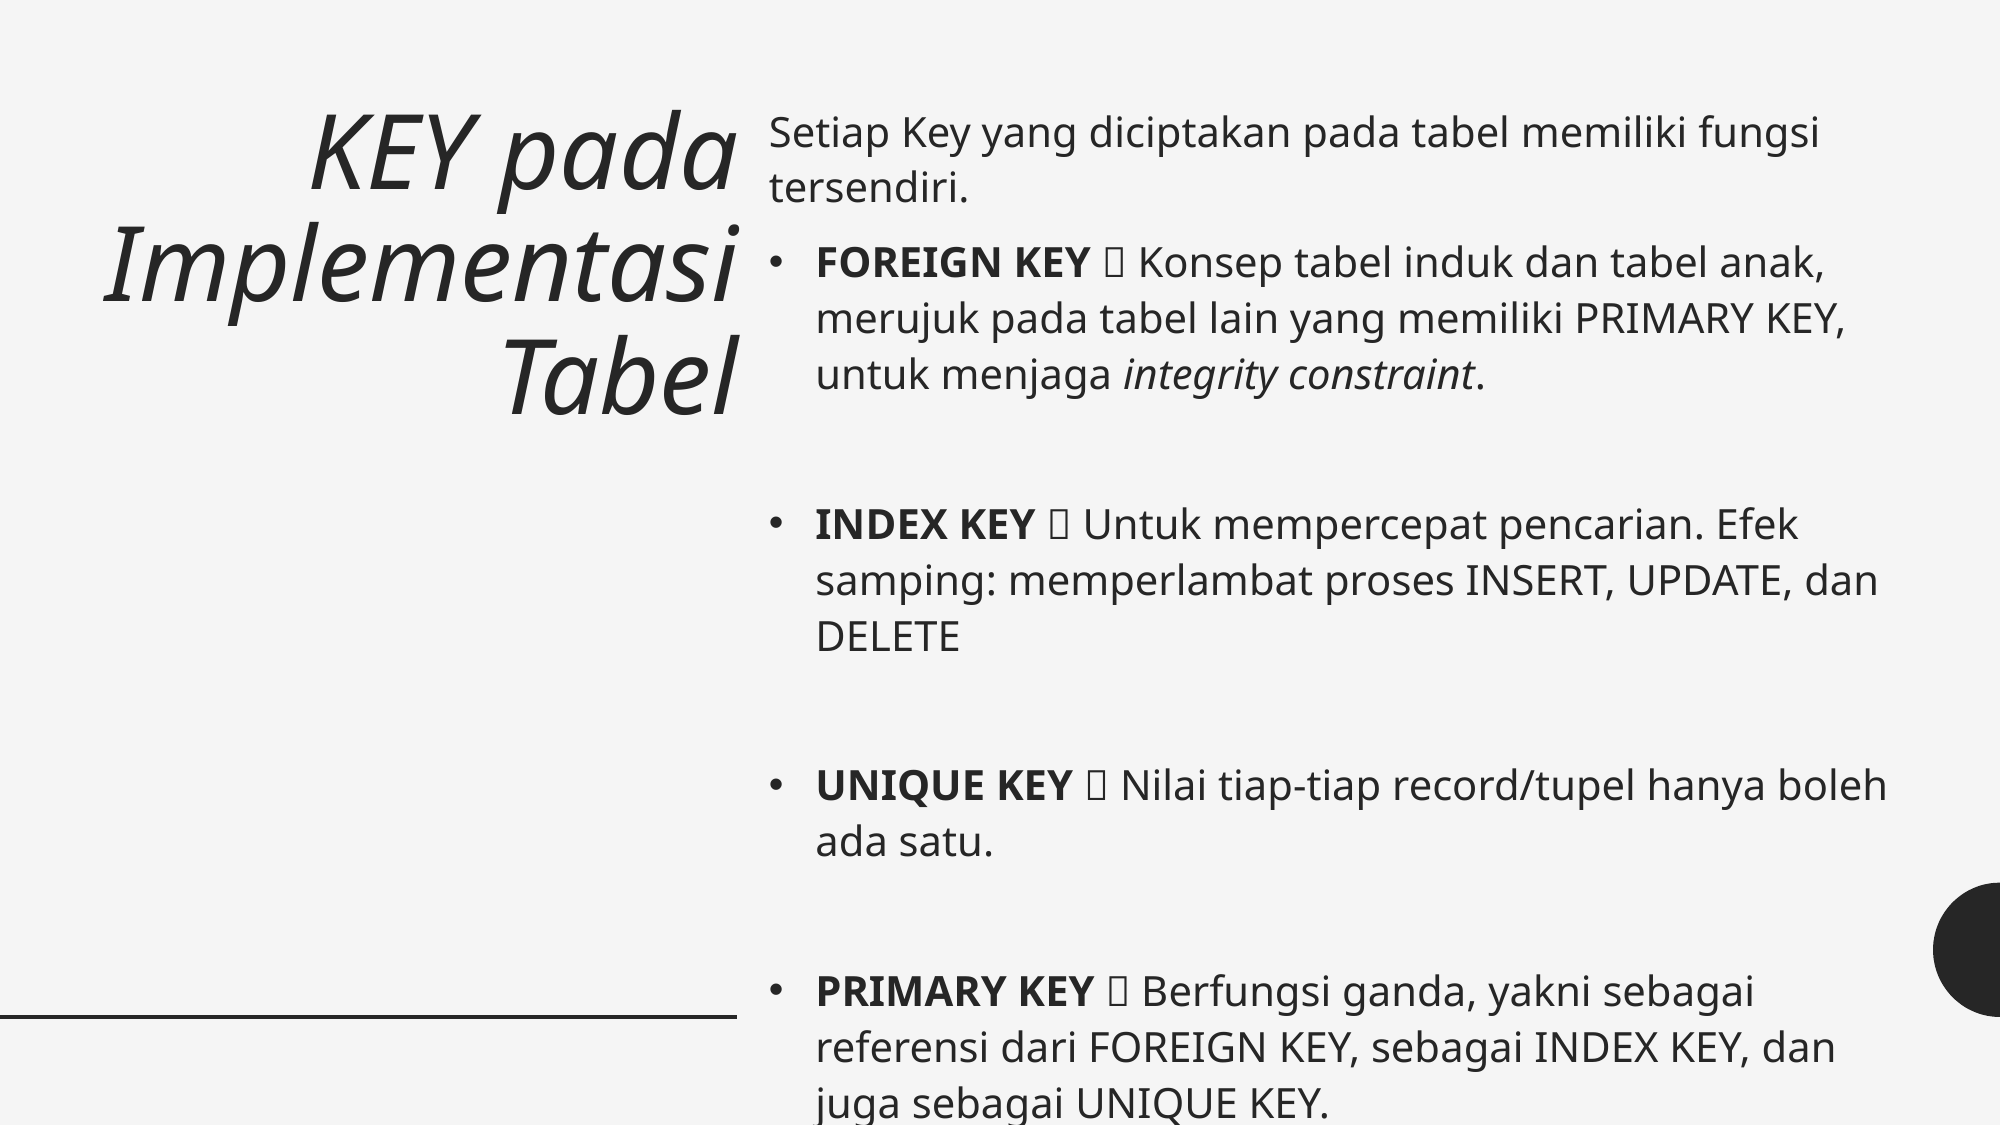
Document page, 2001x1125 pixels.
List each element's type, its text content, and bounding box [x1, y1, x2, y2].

list Setiap Key yang diciptakan pada tabel memiliki fungsi tersendiri. FOREIGN KEY  Konsep tabel induk dan tabel anak, merujuk pada tabel lain yang memiliki PRIMARY KEY, untuk menjaga integrity constraint. INDEX KEY  Untuk mempercepat pencarian. Efek samping: memperlambat proses INSERT, UPDATE, dan DELETE UNIQUE KEY  Nilai tiap-tiap record/tupel hanya boleh ada satu. PRIMARY KEY  Berfungsi ganda, yakni sebagai referensi dari FOREIGN KEY, sebagai INDEX KEY, dan juga sebagai UNIQUE KEY. [753, 91, 1940, 729]
title KEY pada Implementasi Tabel [40, 91, 754, 905]
